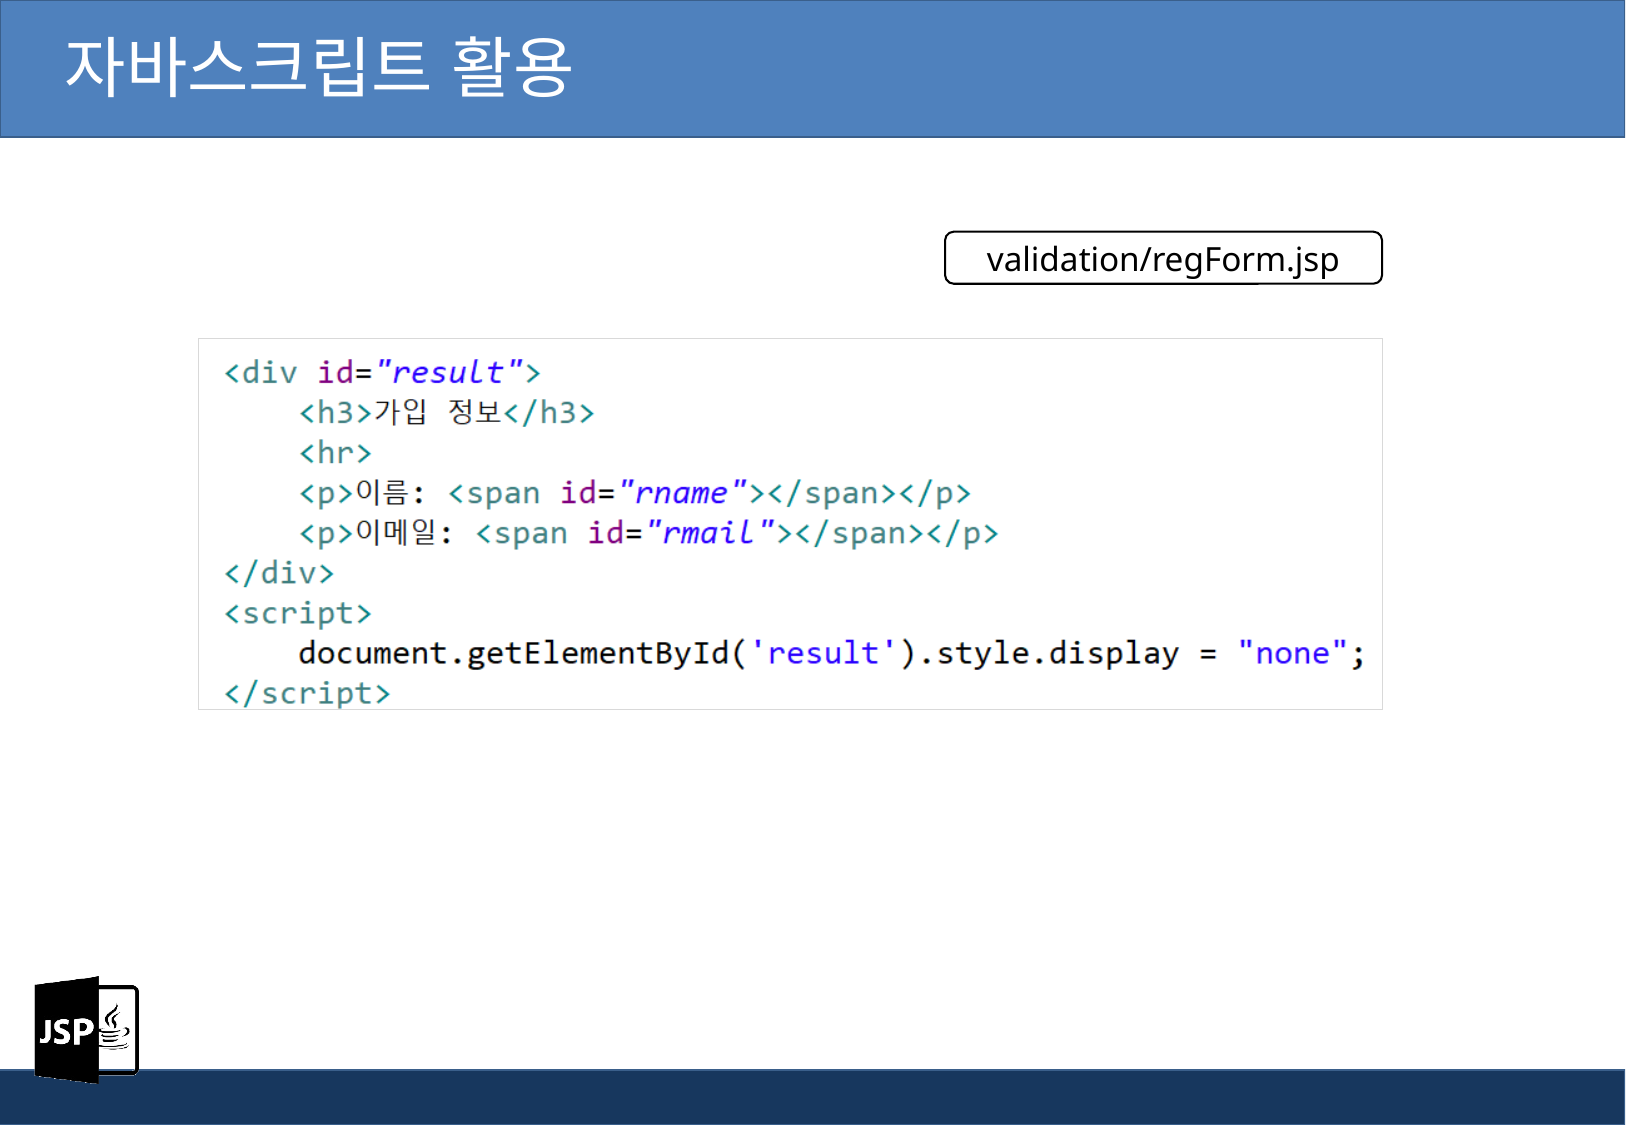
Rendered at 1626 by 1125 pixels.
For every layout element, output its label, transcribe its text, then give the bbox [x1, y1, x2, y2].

text_box 자바스크립트 활용 [0, 0, 1312, 136]
text_box validation/regForm.jsp [942, 229, 1385, 286]
picture [197, 337, 1383, 710]
picture [32, 976, 141, 1084]
